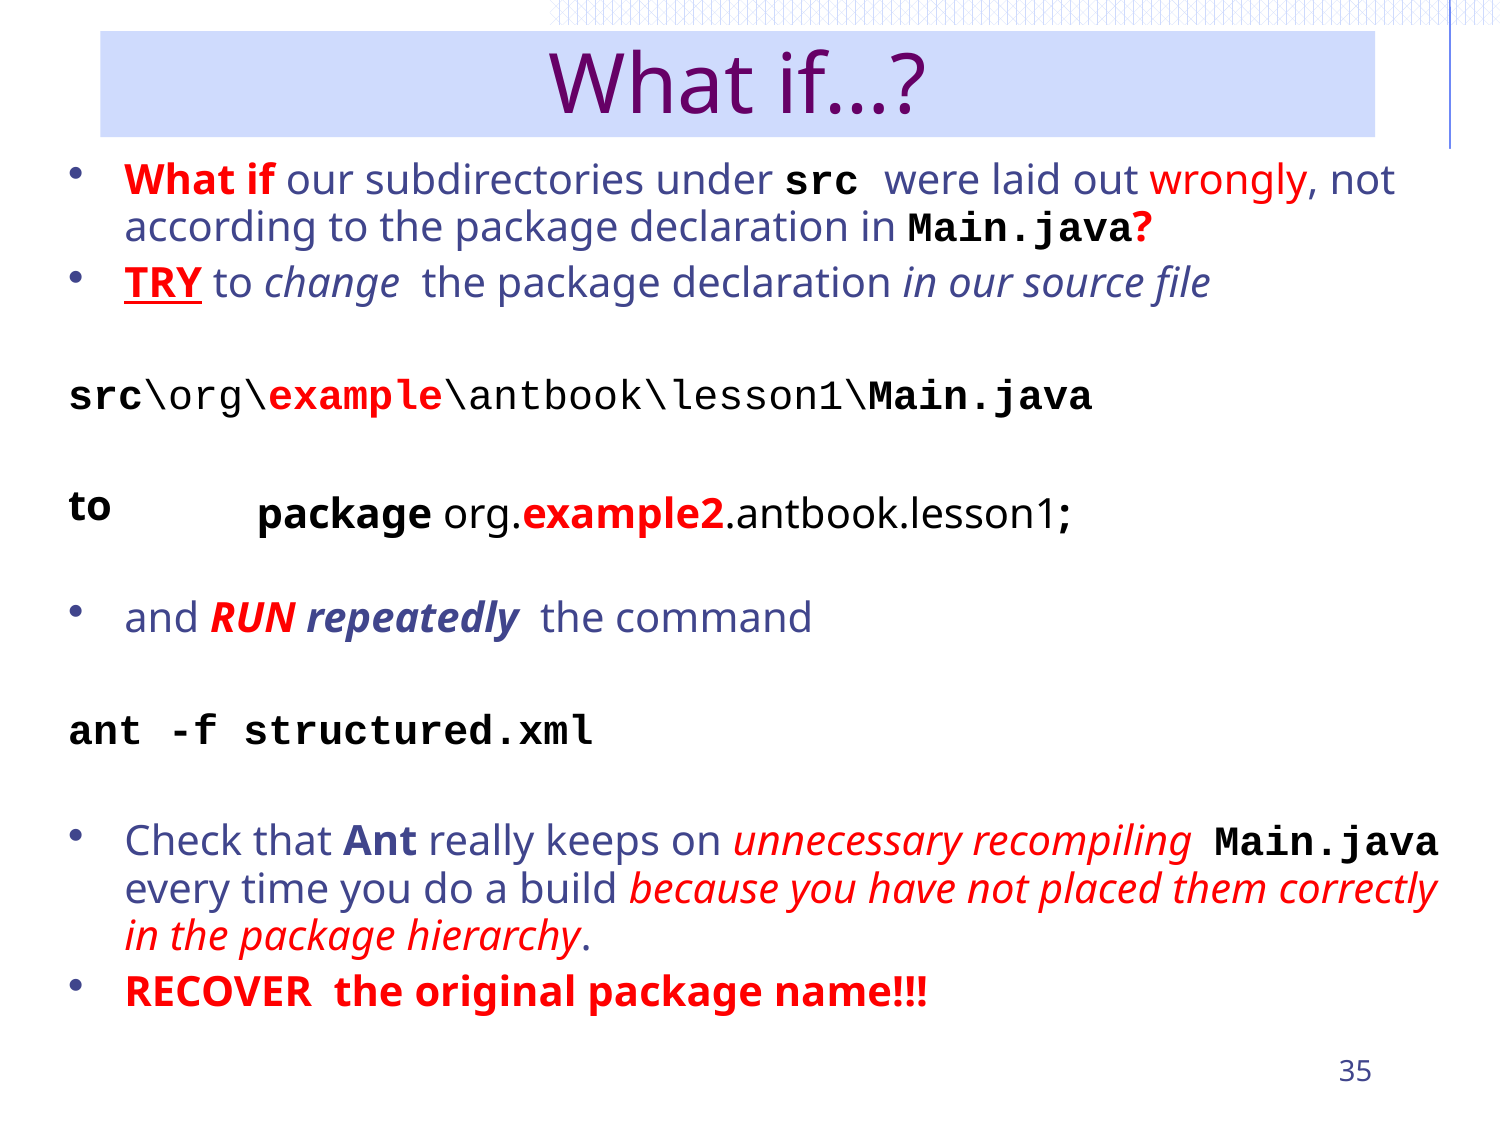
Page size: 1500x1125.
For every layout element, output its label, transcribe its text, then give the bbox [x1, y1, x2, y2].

title What if…? [100, 30, 1376, 138]
slide_number 35 [1074, 1055, 1388, 1101]
list What if our subdirectories under src were laid out wrongly, not according to the package declaration in Main.java? TRY to change the package declaration in our source file src\org\example\antbook\lesson1\Main.java to and RUN repeatedly the command ant -f structured.xml Check that Ant really keeps on unnecessary recompiling Main.java every time you do a build because you have not placed them correctly in the package hierarchy. RECOVER the original package name!!! [52, 148, 1460, 1055]
text_box package org.example2.antbook.lesson1; [241, 479, 1086, 545]
